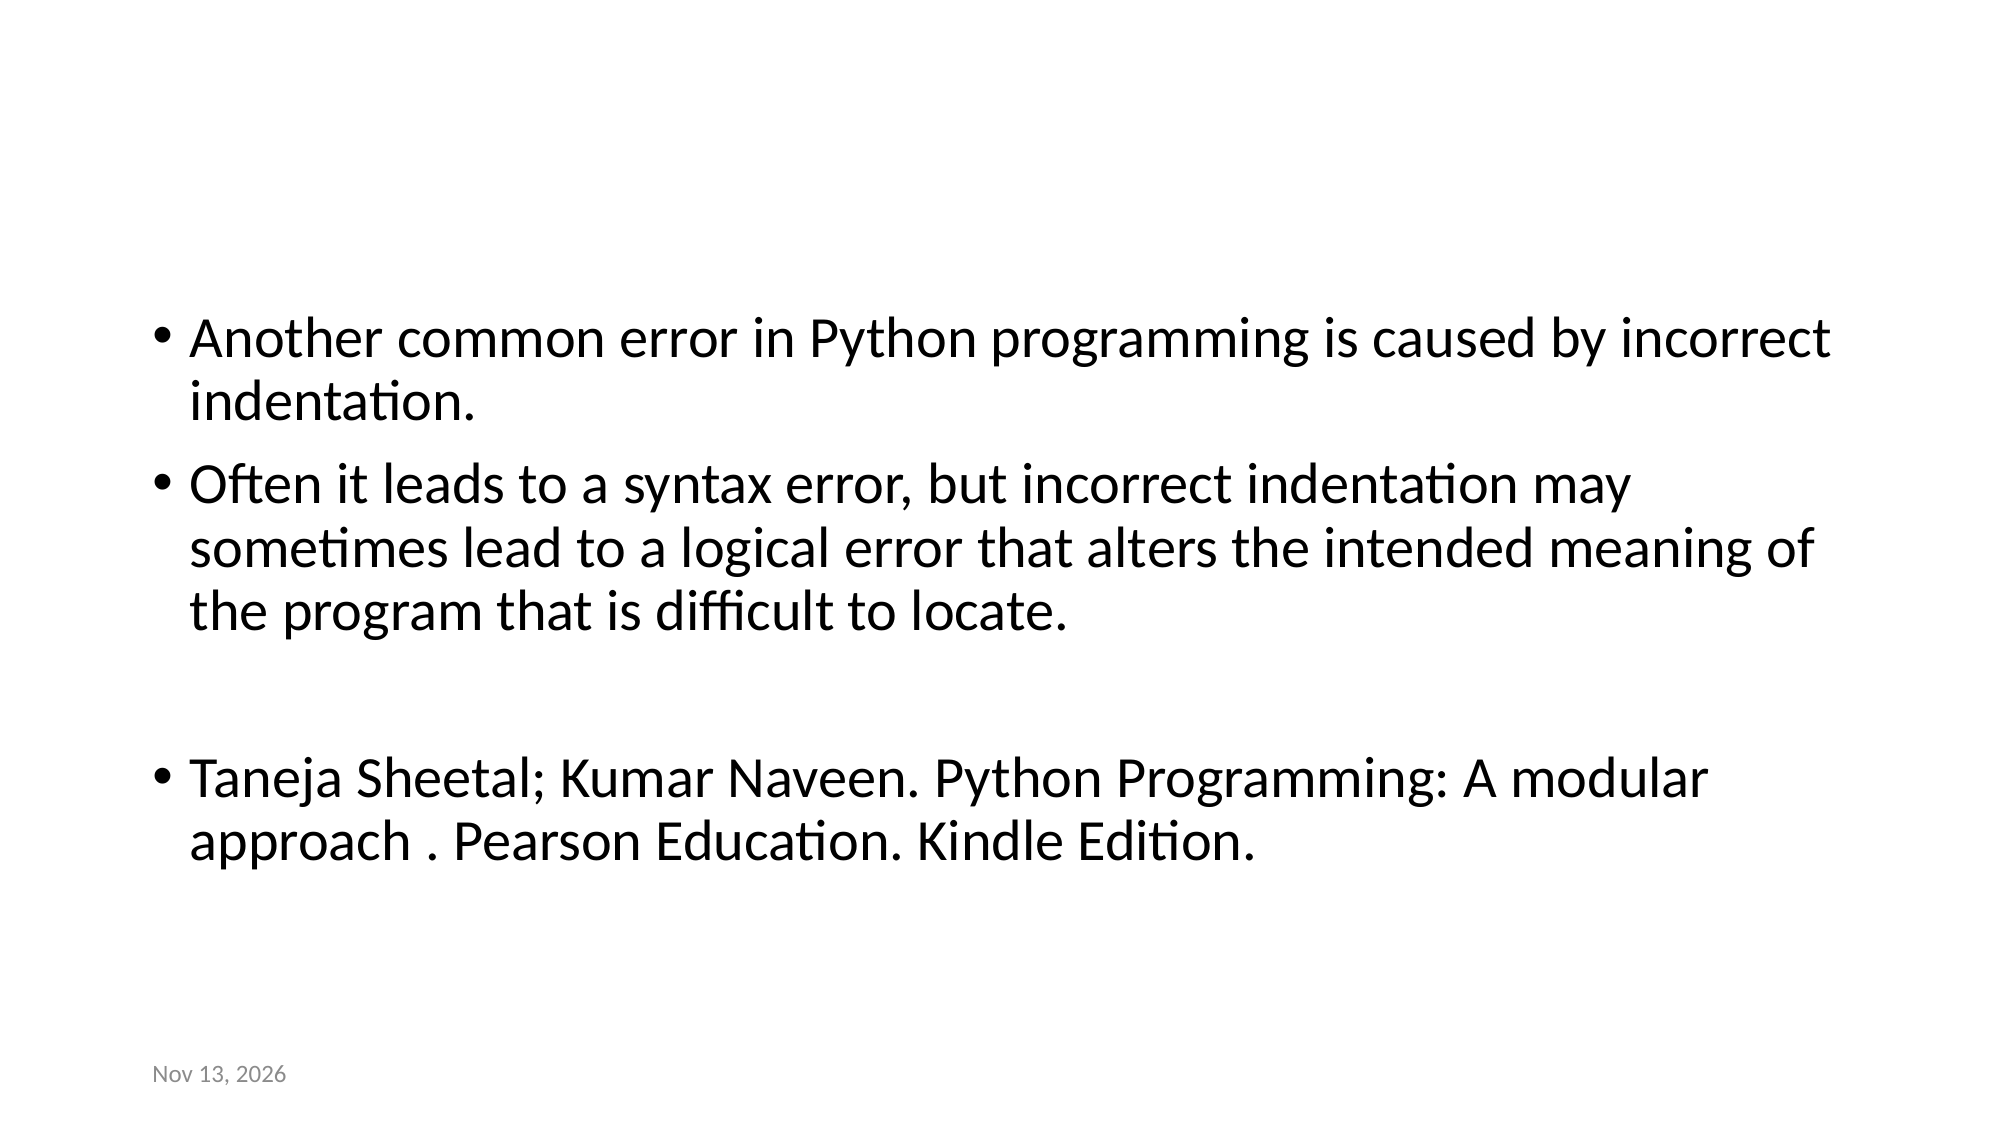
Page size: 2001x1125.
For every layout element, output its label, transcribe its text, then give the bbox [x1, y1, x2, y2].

slide_number 14-Mar-23 [137, 1042, 588, 1103]
list Another common error in Python programming is caused by incorrect indentation. Often it leads to a syntax error, but incorrect indentation may sometimes lead to a logical error that alters the intended meaning of the program that is difficult to locate. Taneja Sheetal; Kumar Naveen. Python Programming: A modular approach . Pearson Education. Kindle Edition. [137, 299, 1863, 1014]
